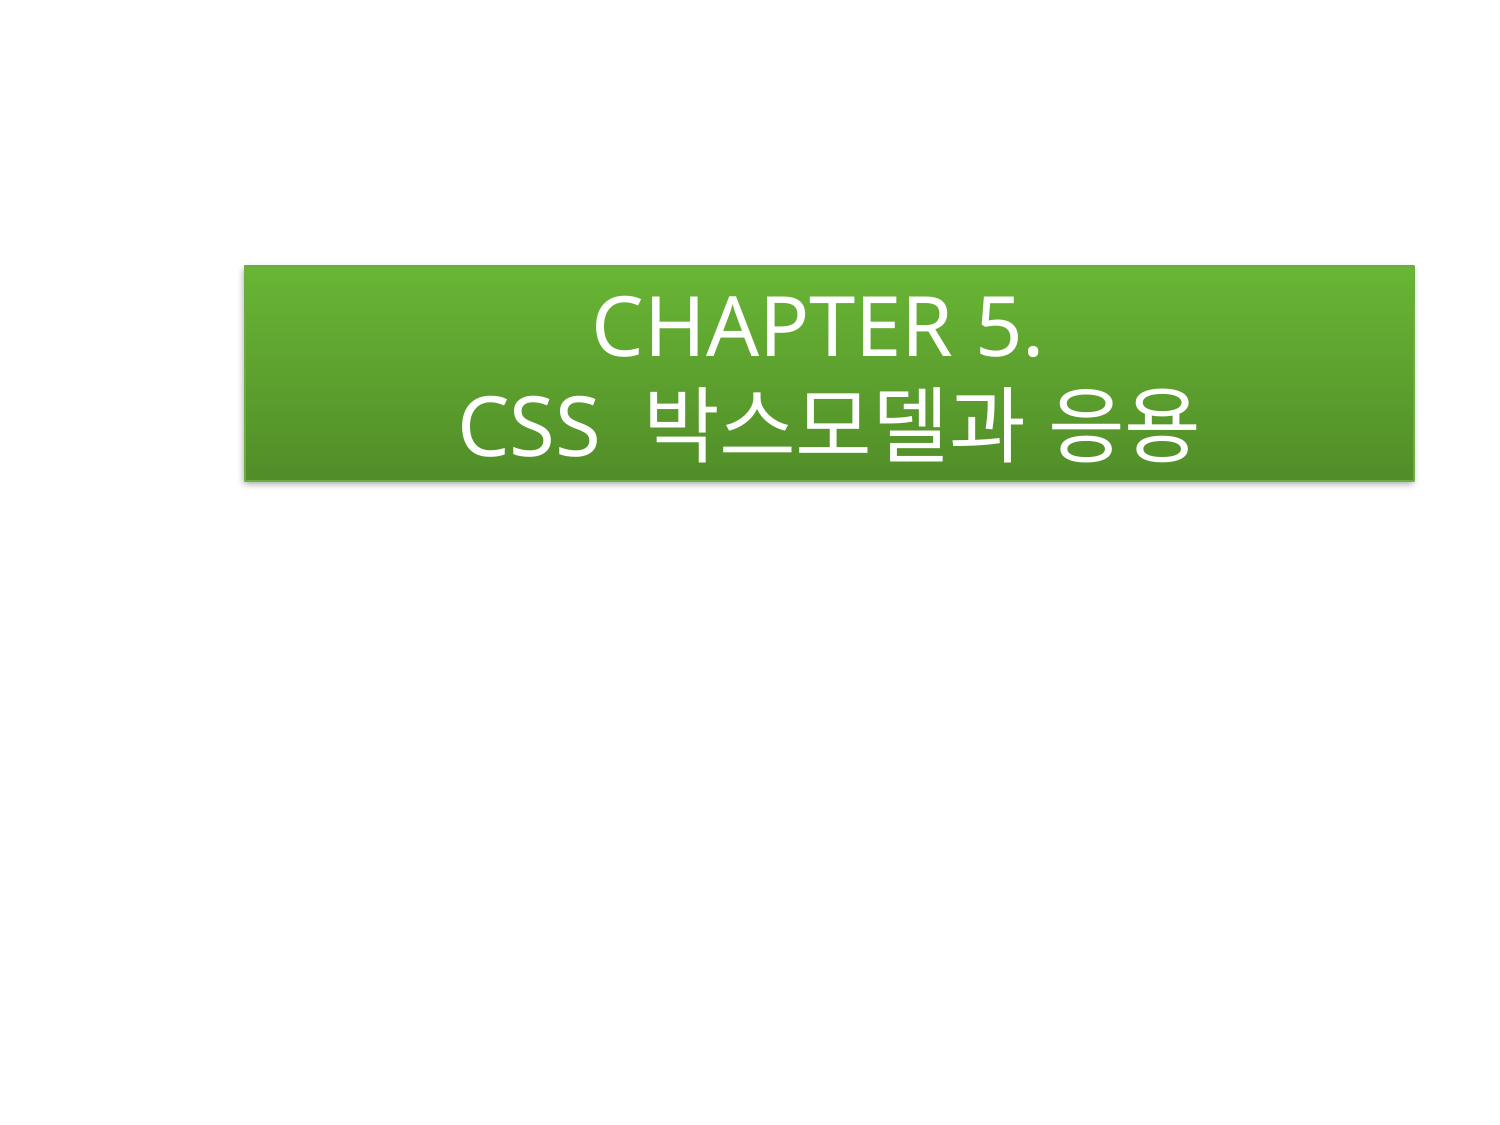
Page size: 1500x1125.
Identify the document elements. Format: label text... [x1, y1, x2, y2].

text_box CHAPTER 5. CSS 박스모델과 응용 [244, 265, 1415, 482]
